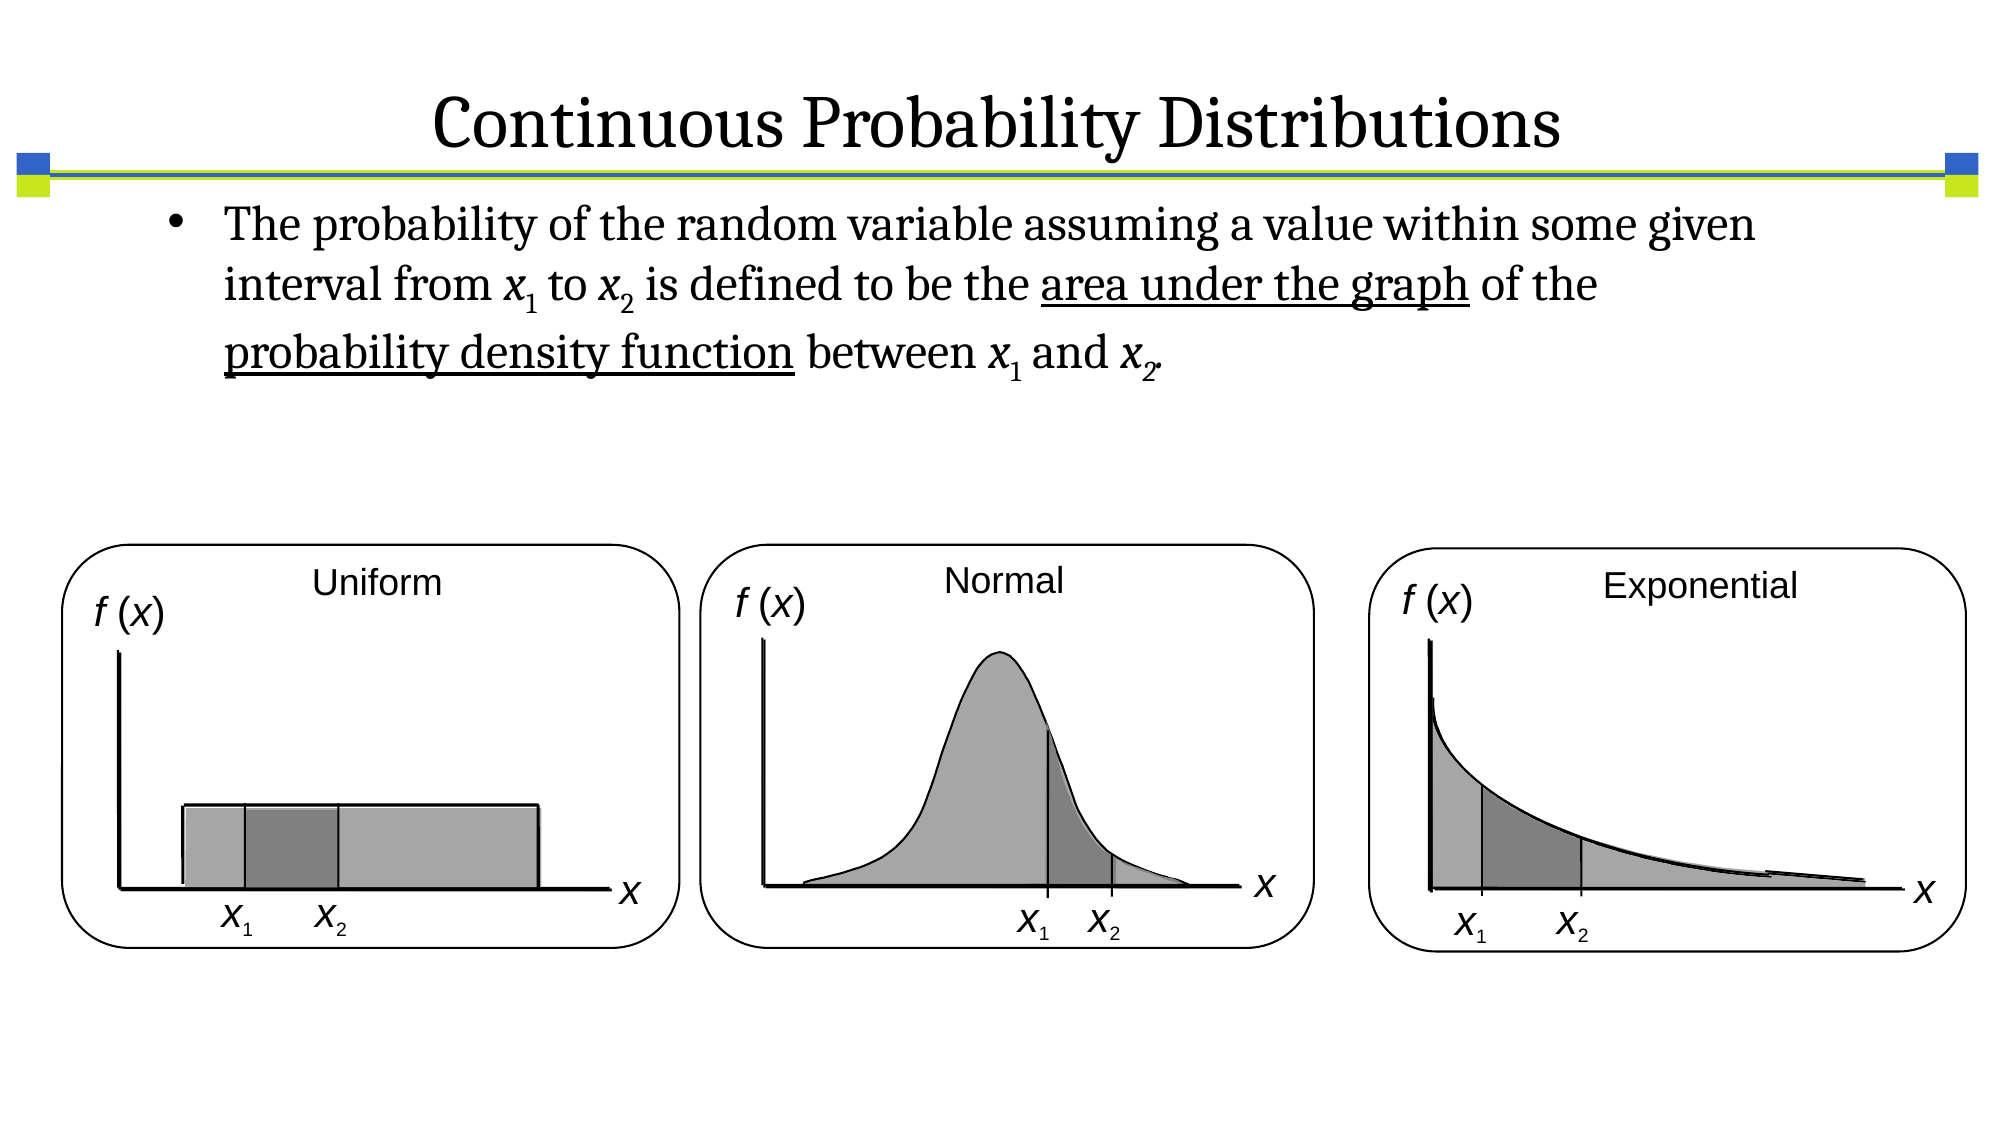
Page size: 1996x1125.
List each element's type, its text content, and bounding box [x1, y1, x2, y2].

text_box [700, 544, 1314, 951]
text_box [1369, 548, 1966, 954]
text_box The probability of the random variable assuming a value within some given interval from x1 to x2 is defined to be the area under the graph of the probability density function between x1 and x2. [152, 183, 1849, 404]
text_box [62, 544, 680, 948]
text_box Continuous Probability Distributions [150, 75, 1847, 176]
